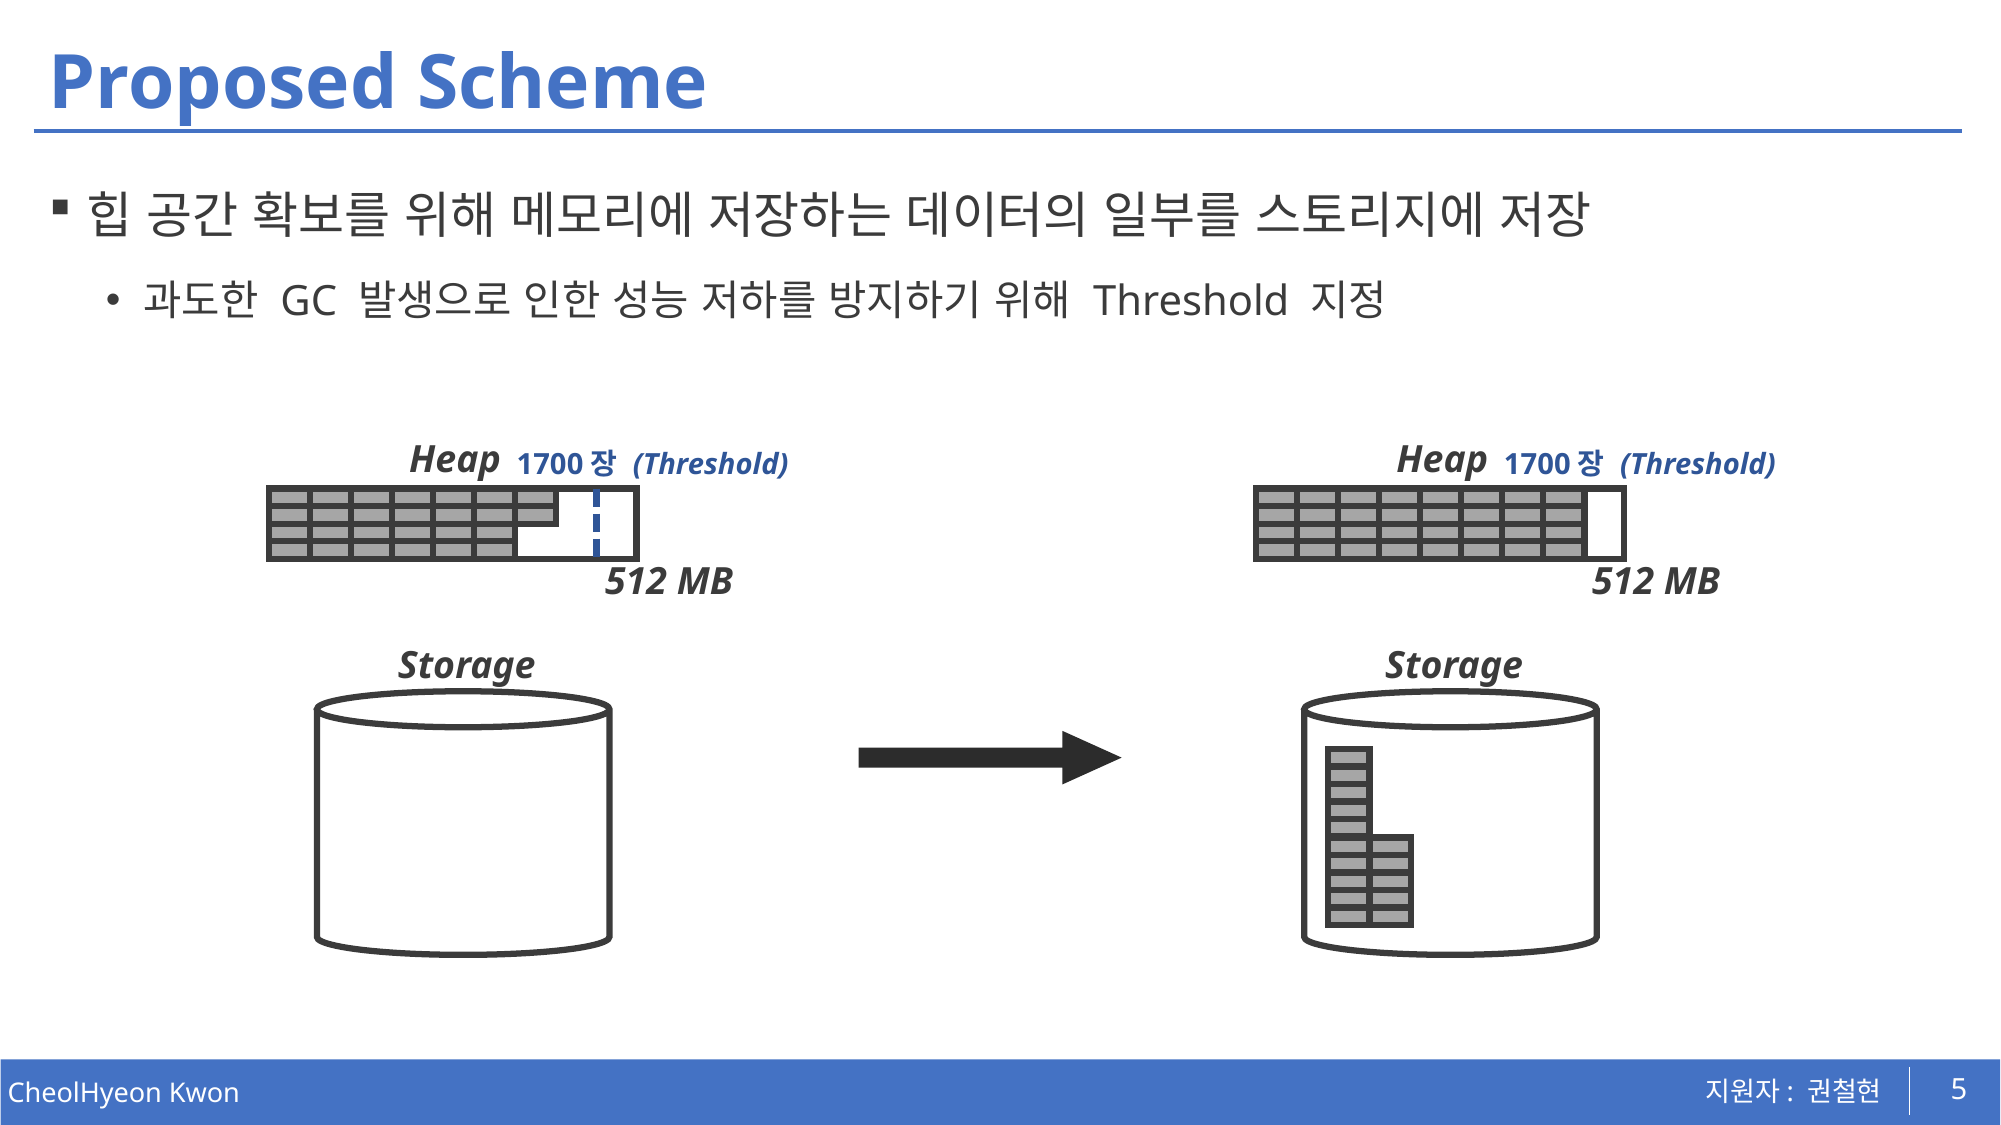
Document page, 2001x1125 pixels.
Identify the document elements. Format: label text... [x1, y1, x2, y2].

text_box [1327, 802, 1371, 820]
text_box [1327, 891, 1369, 909]
text_box [309, 507, 350, 525]
text_box [268, 488, 309, 507]
text_box [1542, 525, 1583, 542]
text_box [1542, 507, 1583, 525]
text_box [1327, 748, 1371, 767]
text_box [597, 489, 638, 550]
text_box [350, 488, 391, 507]
text_box [1501, 542, 1542, 560]
text_box [1460, 542, 1501, 560]
text_box [1378, 488, 1419, 507]
text_box [1255, 542, 1296, 560]
text_box [1378, 525, 1419, 542]
text_box [1460, 525, 1501, 542]
text_box [514, 489, 557, 507]
text_box [432, 542, 473, 560]
text_box [1296, 507, 1337, 525]
text_box [1337, 507, 1378, 525]
text_box [391, 488, 432, 507]
text_box [1460, 507, 1501, 525]
text_box [309, 488, 350, 507]
text_box [1460, 488, 1501, 507]
text_box [432, 525, 473, 542]
text_box [1327, 856, 1369, 874]
text_box [1369, 874, 1412, 891]
text_box [309, 542, 350, 560]
text_box [1337, 525, 1378, 542]
text_box [1255, 488, 1296, 507]
text_box 1700장 (Threshold) [501, 438, 884, 489]
text_box [268, 542, 309, 560]
text_box [1369, 909, 1412, 926]
text_box 512 MB [1577, 550, 1793, 610]
text_box [391, 507, 432, 525]
text_box [1255, 507, 1296, 525]
text_box [1419, 542, 1460, 560]
text_box [1327, 874, 1369, 891]
text_box [350, 542, 391, 560]
text_box [1369, 856, 1412, 874]
text_box Storage [320, 634, 614, 694]
text_box [1303, 694, 1598, 956]
text_box [1542, 542, 1583, 560]
text_box [391, 525, 432, 542]
text_box [1419, 488, 1460, 507]
text_box [1419, 525, 1460, 542]
text_box [1542, 489, 1583, 507]
text_box [514, 507, 557, 525]
text_box 512 MB [590, 550, 806, 610]
title Proposed Scheme [33, 27, 1963, 143]
text_box [309, 525, 350, 542]
text_box Heap [1381, 427, 1597, 488]
text_box [473, 488, 514, 507]
text_box [391, 542, 432, 560]
text_box 1700장 (Threshold) [1489, 438, 1871, 489]
text_box [1378, 507, 1419, 525]
text_box [1327, 820, 1371, 837]
text_box [1327, 785, 1371, 802]
text_box [858, 730, 1122, 785]
text_box [1419, 507, 1460, 525]
text_box [473, 525, 516, 542]
text_box [1327, 909, 1369, 926]
text_box [268, 507, 309, 525]
text_box [1296, 542, 1337, 560]
text_box [1327, 767, 1371, 785]
text_box [268, 525, 309, 542]
text_box [1255, 525, 1296, 542]
text_box [1501, 489, 1542, 507]
text_box [350, 525, 391, 542]
text_box [1378, 542, 1419, 560]
text_box [1296, 488, 1337, 507]
text_box [473, 507, 514, 525]
text_box [1369, 891, 1412, 909]
list 힙 공간 확보를 위해 메모리에 저장하는 데이터의 일부를 스토리지에 저장 과도한 GC 발생으로 인한 성능 저하를 방지하기 위해 Threshold 지정 [33, 152, 1963, 997]
text_box [350, 507, 391, 525]
text_box [1501, 525, 1542, 542]
text_box [1337, 488, 1378, 507]
slide_number 5 [1922, 1060, 1996, 1121]
text_box [1586, 489, 1625, 550]
text_box [1296, 525, 1337, 542]
text_box Storage [1307, 634, 1601, 694]
text_box [1327, 837, 1369, 856]
text_box [432, 507, 473, 525]
text_box [516, 489, 596, 560]
text_box [473, 542, 516, 560]
text_box [1337, 542, 1378, 560]
text_box [1501, 507, 1542, 525]
text_box [315, 694, 611, 956]
text_box [432, 488, 473, 507]
text_box Heap [394, 427, 610, 488]
text_box [1369, 836, 1412, 856]
